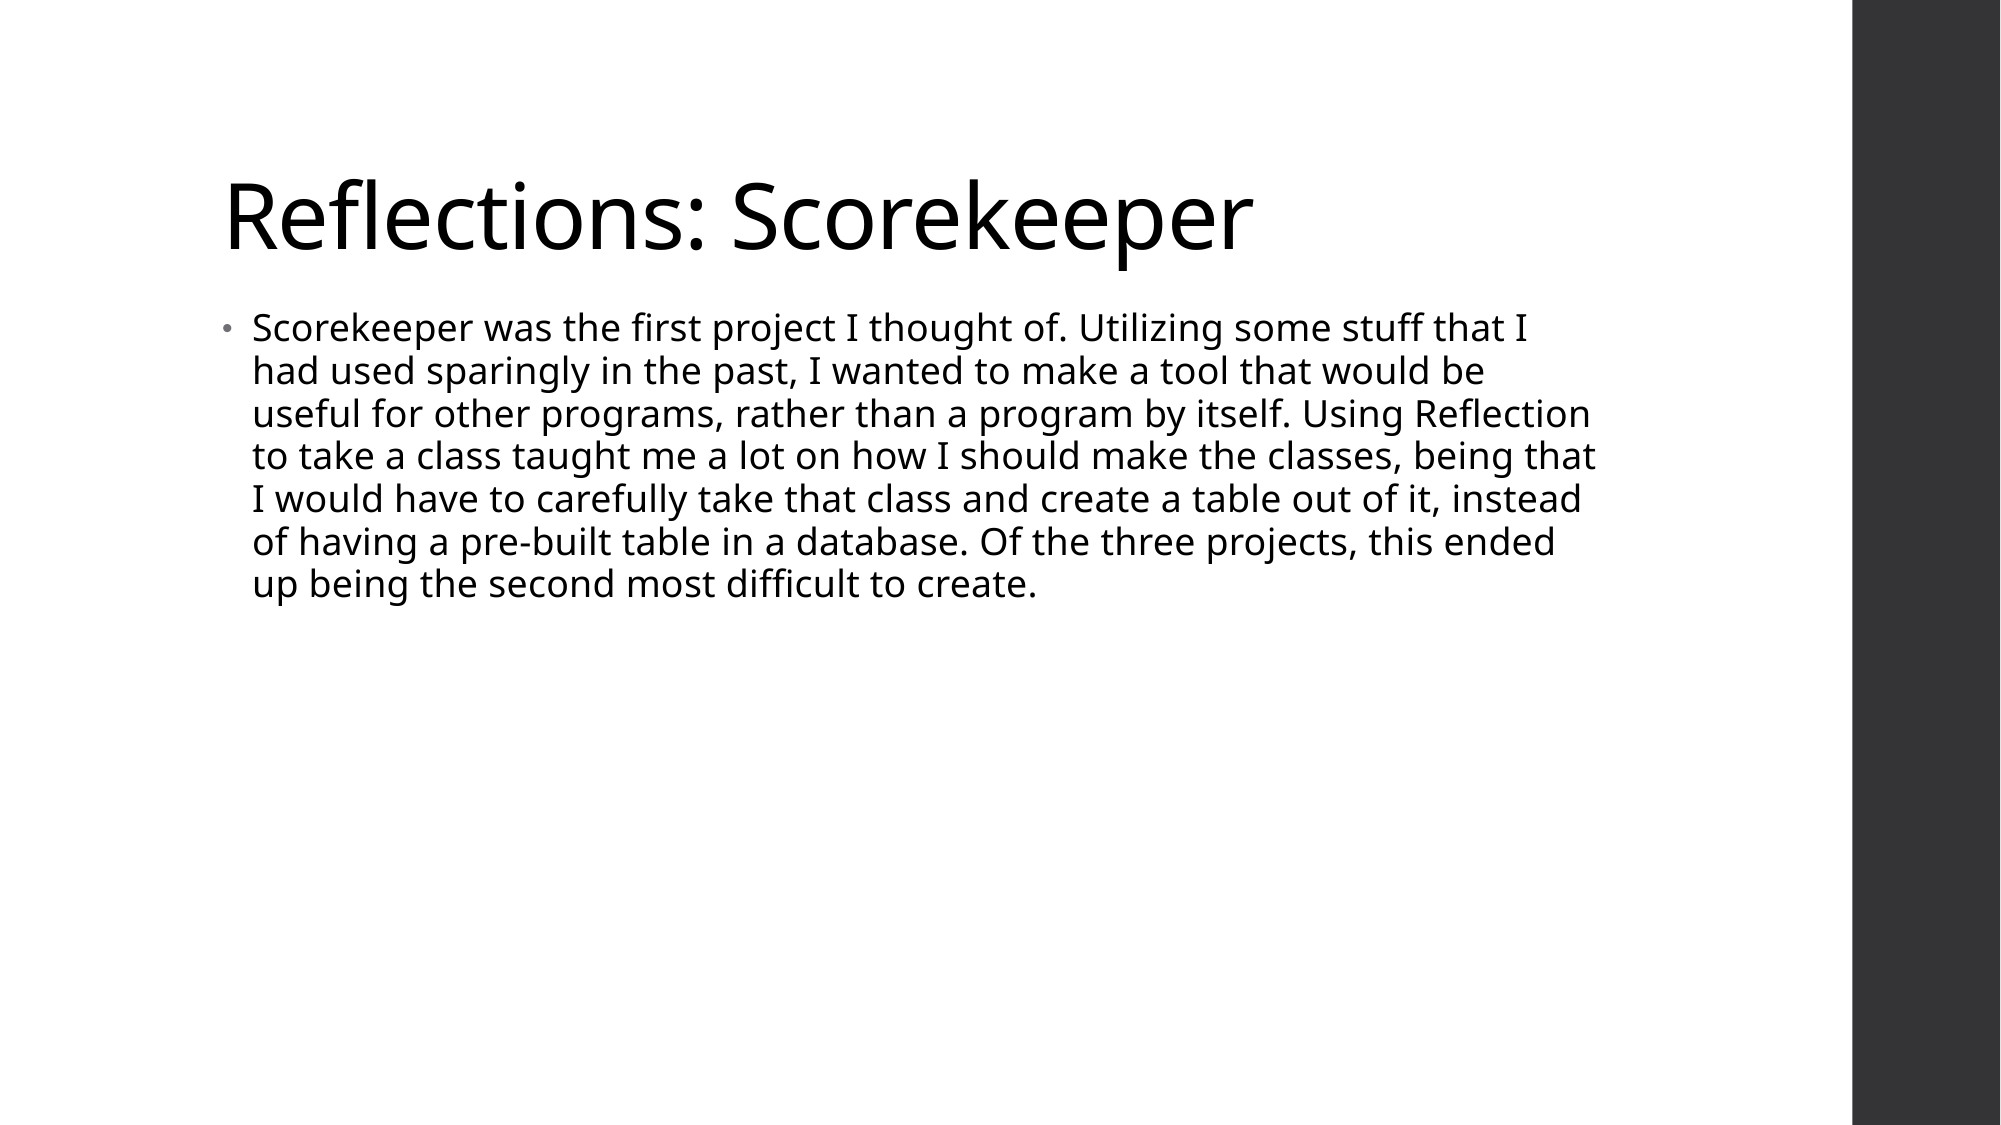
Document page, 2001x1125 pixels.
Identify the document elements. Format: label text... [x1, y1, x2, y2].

list Scorekeeper was the first project I thought of. Utilizing some stuff that I had used sparingly in the past, I wanted to make a tool that would be useful for other programs, rather than a program by itself. Using Reflection to take a class taught me a lot on how I should make the classes, being that I would have to carefully take that class and create a table out of it, instead of having a pre-built table in a database. Of the three projects, this ended up being the second most difficult to create. [206, 299, 1617, 1014]
title Reflections: Scorekeeper [206, 60, 1797, 278]
